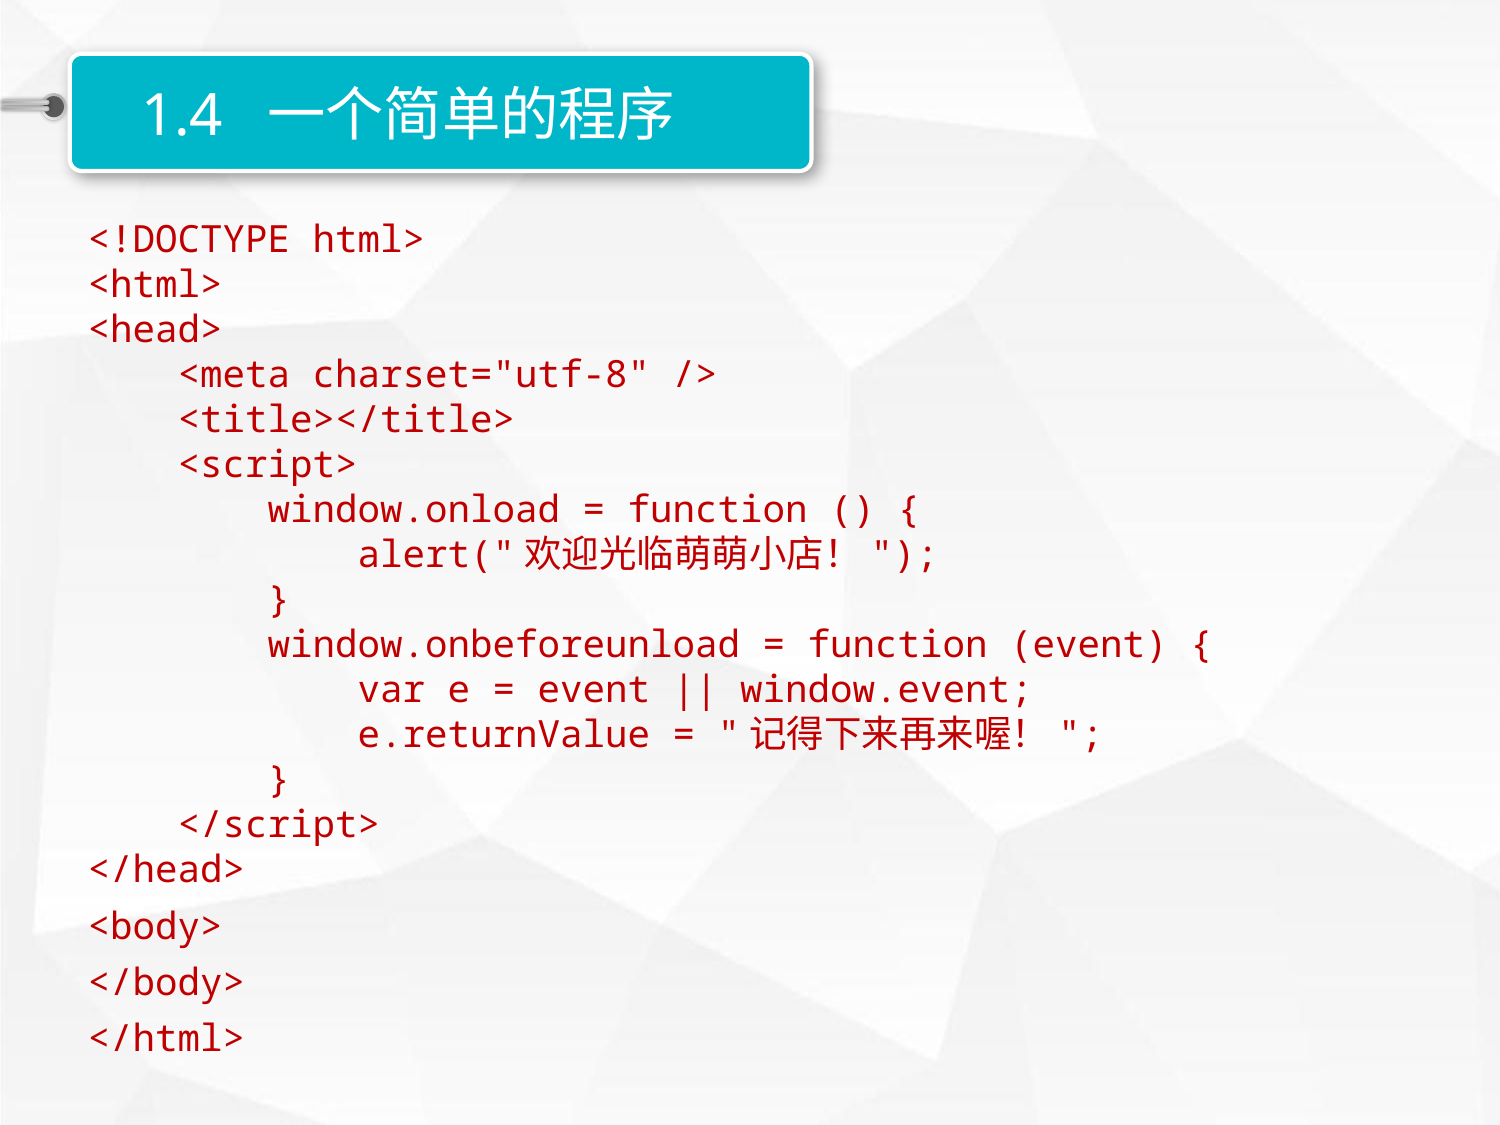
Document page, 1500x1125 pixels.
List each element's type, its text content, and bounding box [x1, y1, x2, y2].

text_box [67, 51, 814, 174]
text_box 1.4 一个简单的程序 [66, 69, 750, 155]
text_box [1, 100, 49, 111]
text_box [40, 93, 67, 120]
picture [0, 0, 1500, 1125]
text_box <!DOCTYPE html> <html> <head> <meta charset="utf-8" /> <title></title> <script> window.onload = function () { alert("欢迎光临萌萌小店！"); } window.onbeforeunload = function (event) { var e = event || window.event; e.returnValue = "记得下来再来喔！"; } </script> </head> <body> </body> </html> [72, 208, 1228, 1123]
